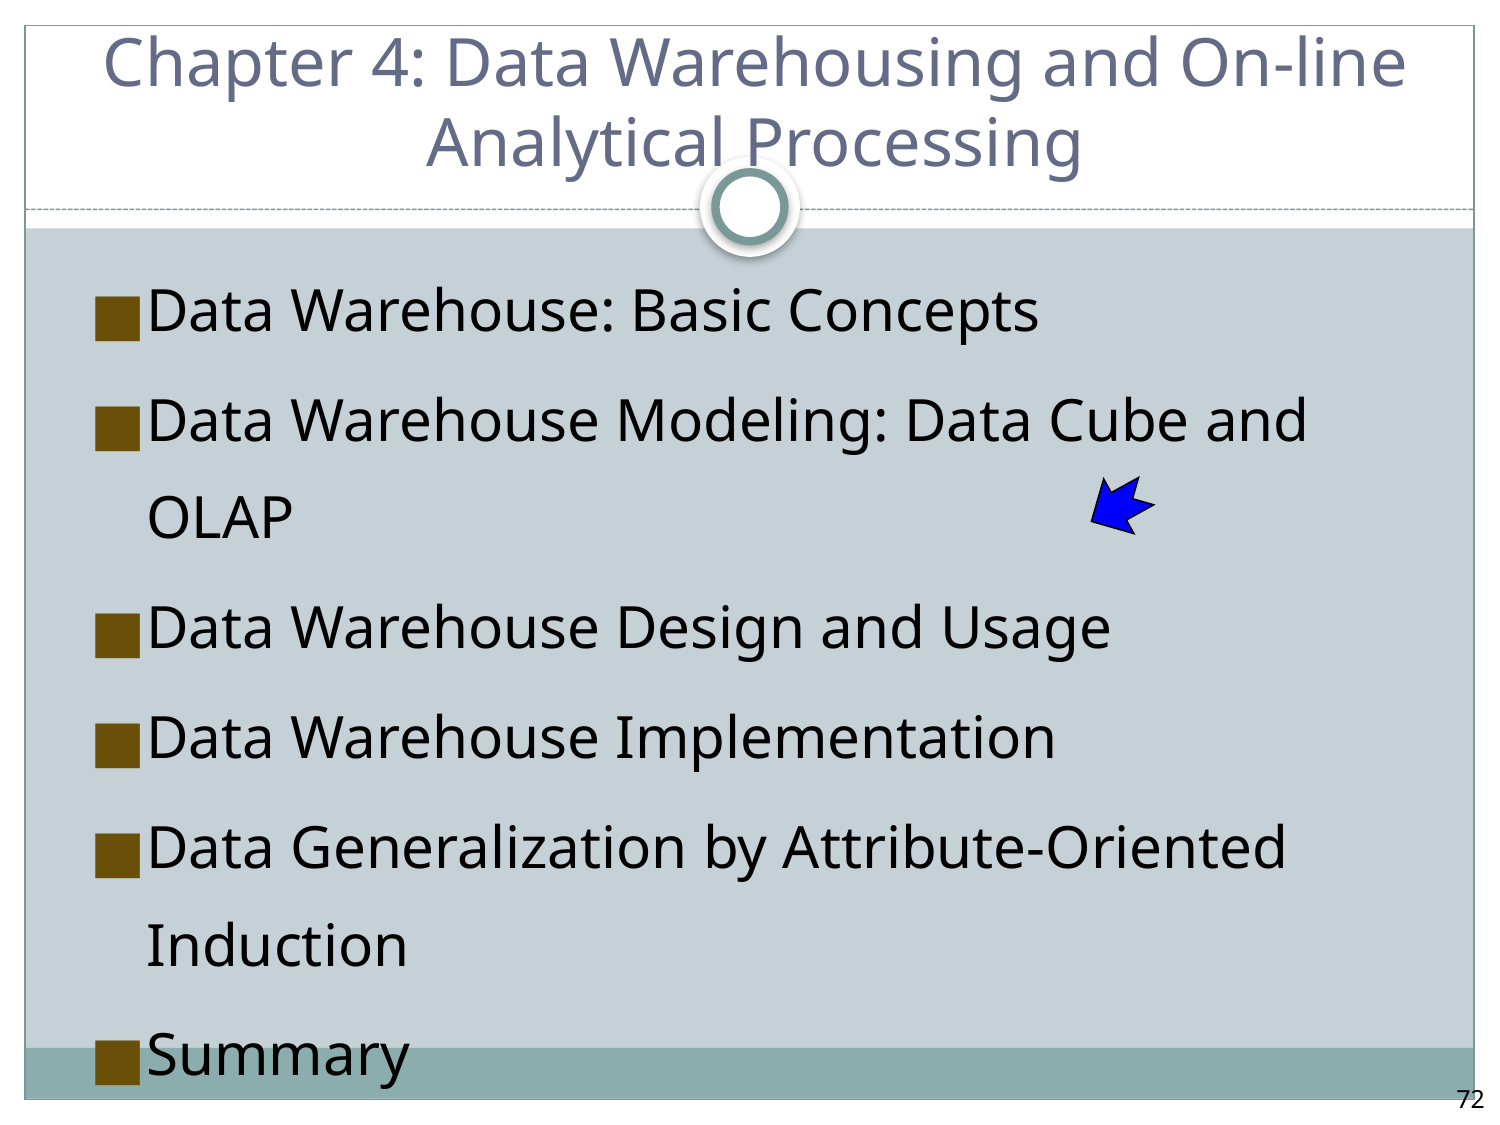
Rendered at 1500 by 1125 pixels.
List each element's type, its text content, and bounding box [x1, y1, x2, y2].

list Data Warehouse: Basic Concepts Data Warehouse Modeling: Data Cube and OLAP Data Warehouse Design and Usage Data Warehouse Implementation Data Generalization by Attribute-Oriented Induction Summary [75, 237, 1450, 1038]
title Chapter 4: Data Warehousing and On-line Analytical Processing [0, 12, 1500, 188]
text_box 72 [1187, 1049, 1500, 1125]
text_box [1091, 477, 1154, 534]
